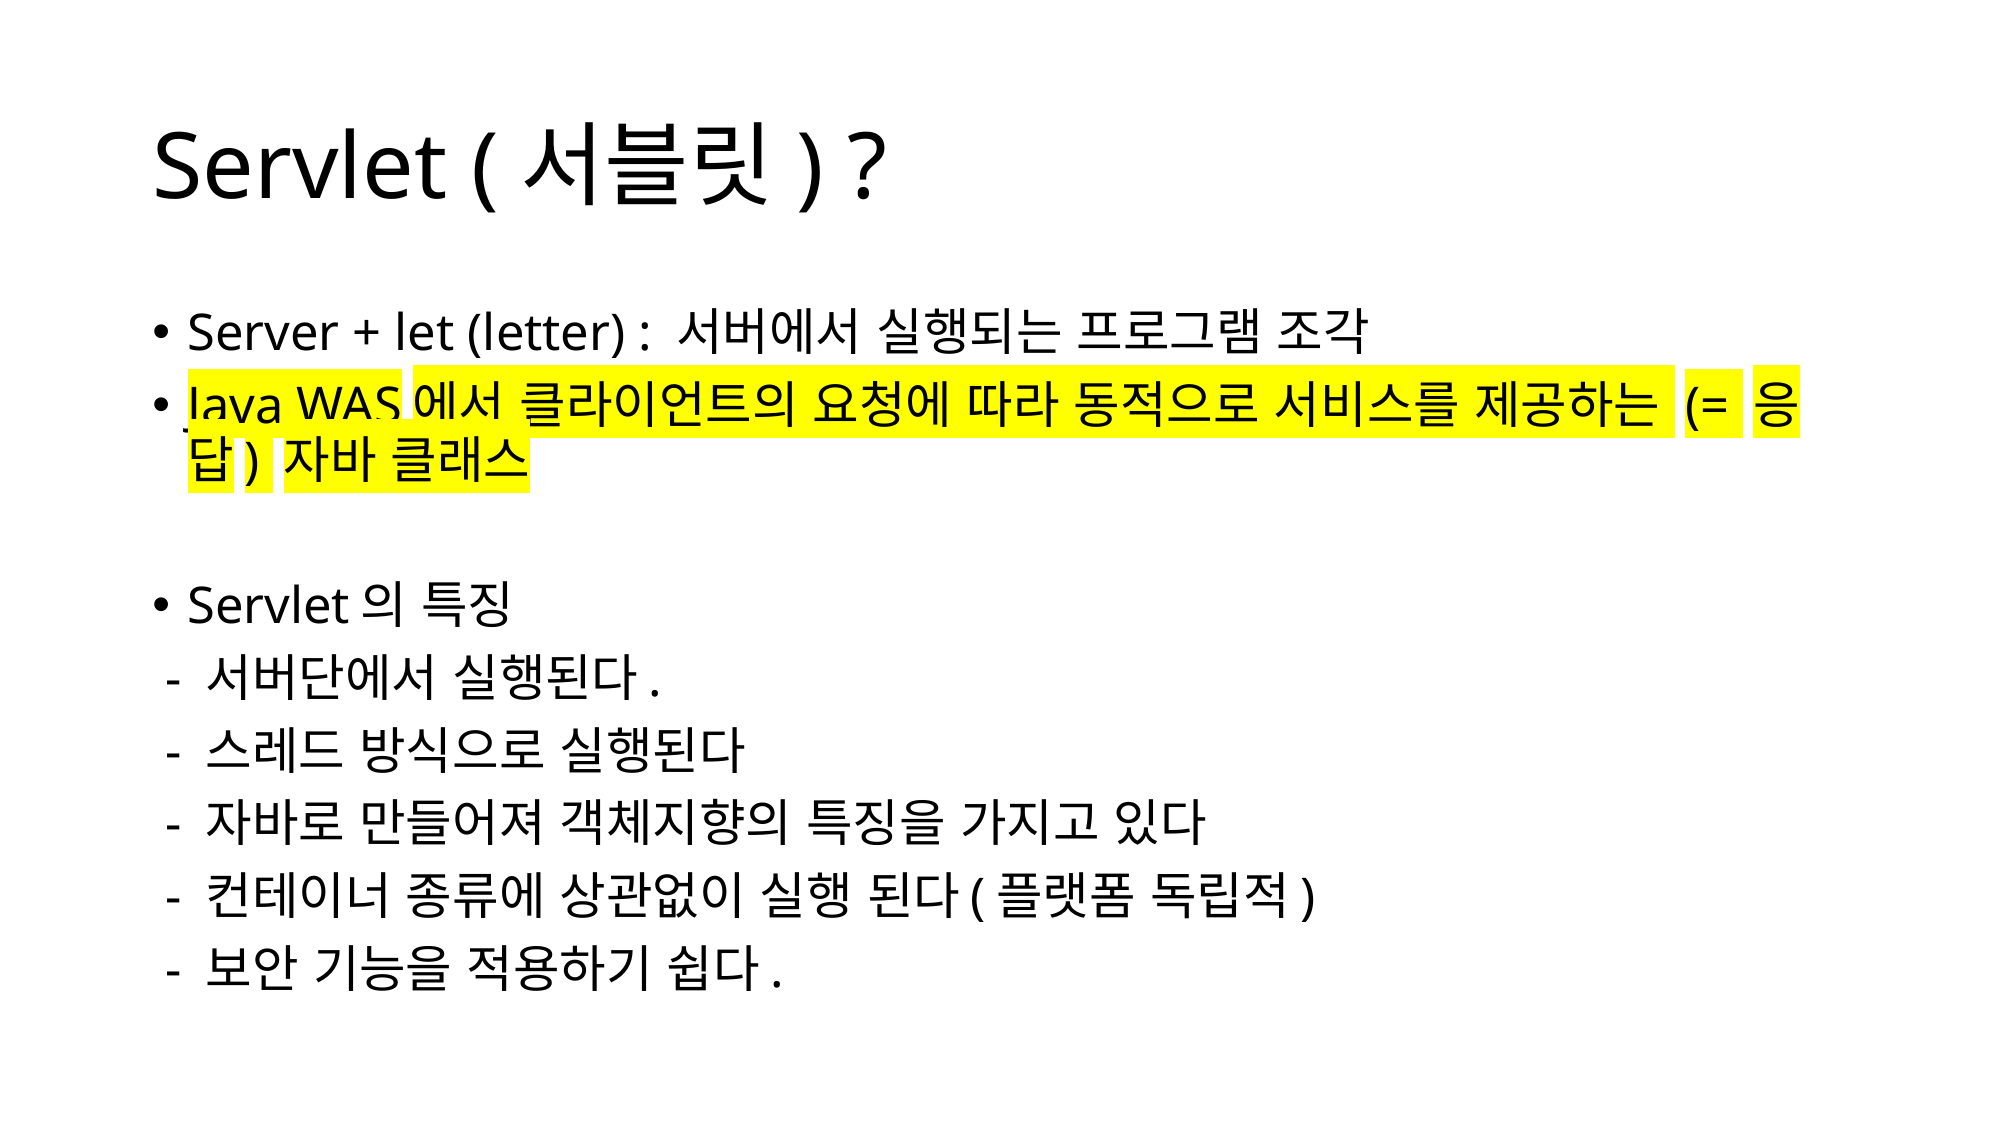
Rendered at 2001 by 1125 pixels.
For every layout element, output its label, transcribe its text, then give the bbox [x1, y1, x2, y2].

list Server + let (letter) : 서버에서 실행되는 프로그램 조각 Java WAS에서 클라이언트의 요청에 따라 동적으로 서비스를 제공하는 (= 응답) 자바 클래스 Servlet의 특징 - 서버단에서 실행된다. - 스레드 방식으로 실행된다 - 자바로 만들어져 객체지향의 특징을 가지고 있다 - 컨테이너 종류에 상관없이 실행 된다(플랫폼 독립적) - 보안 기능을 적용하기 쉽다. [137, 299, 1863, 1014]
title Servlet (서블릿) ? [137, 59, 1863, 278]
